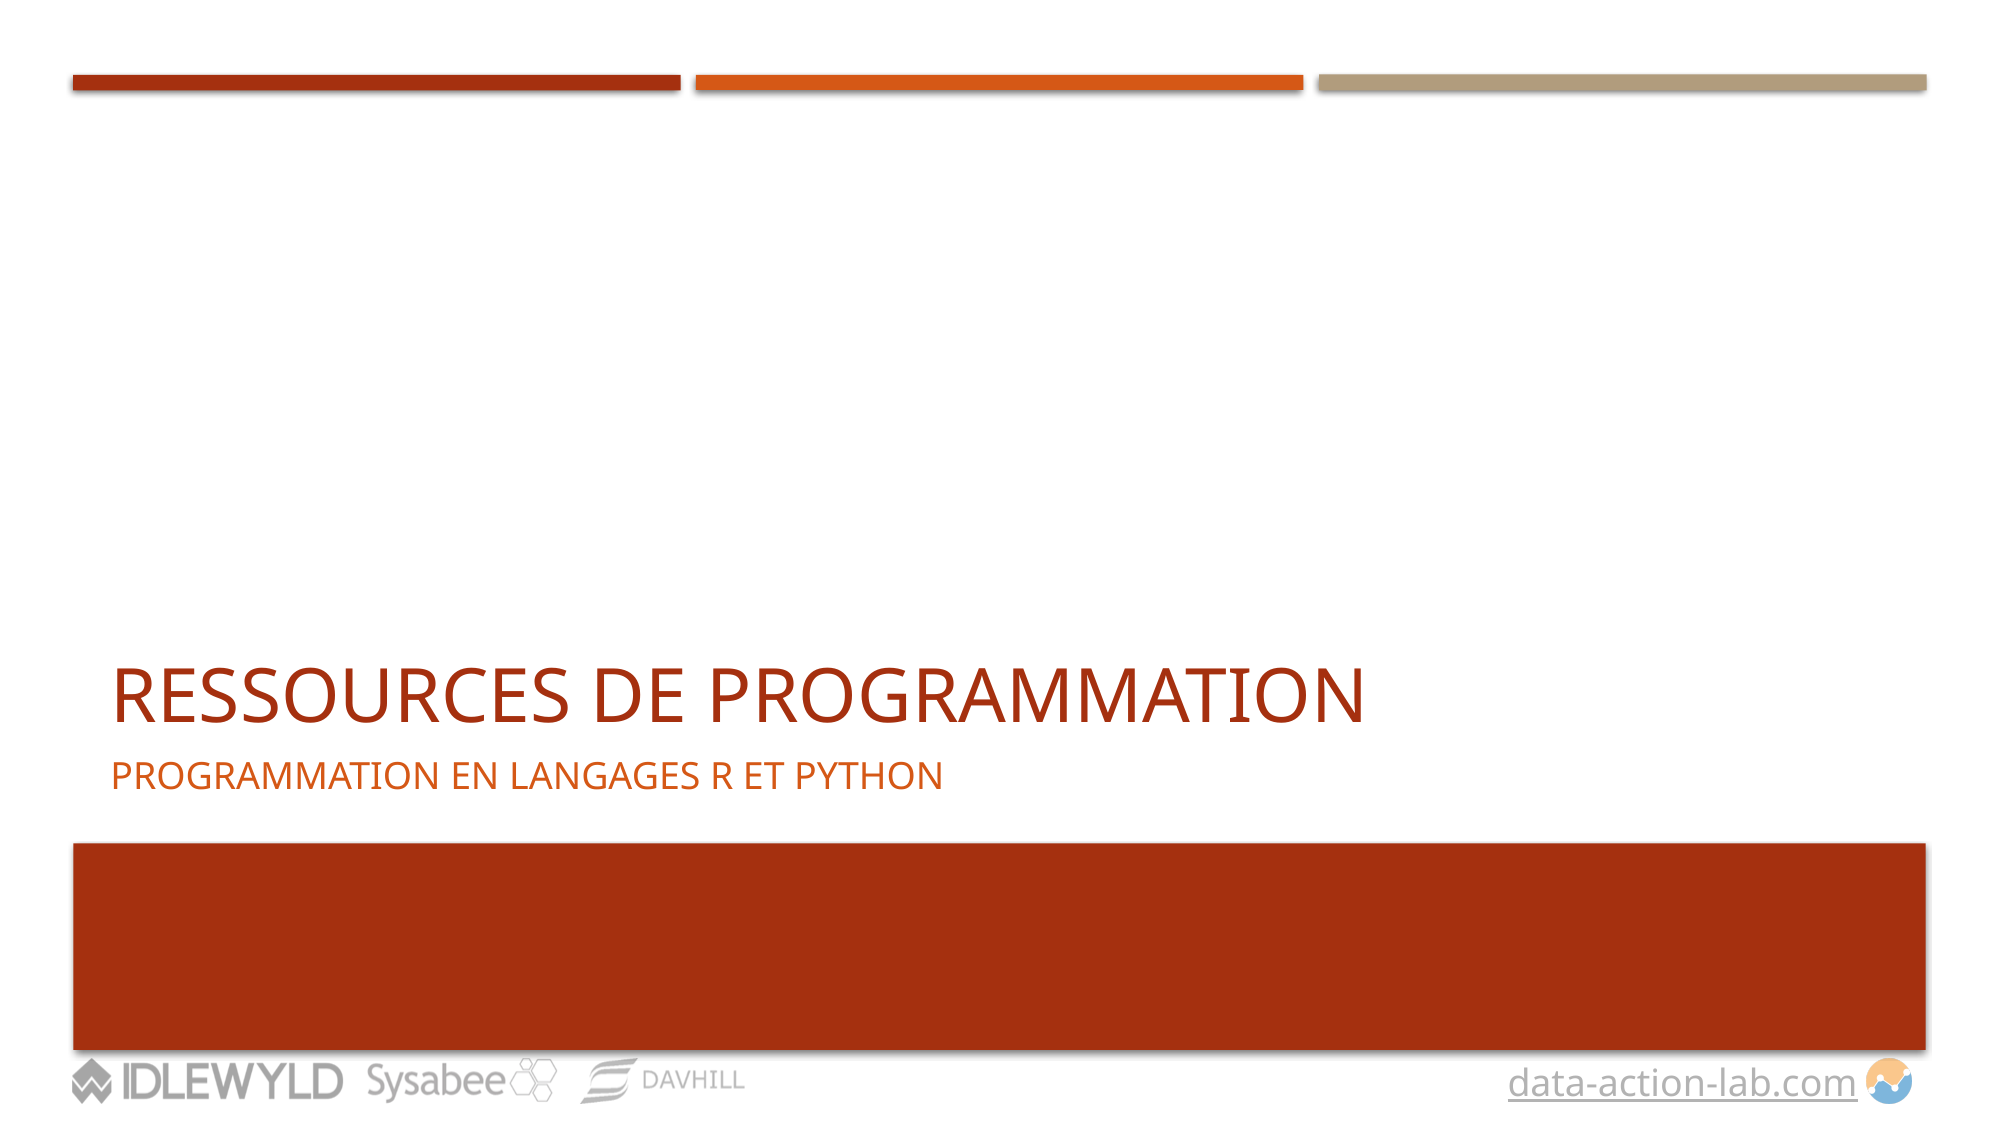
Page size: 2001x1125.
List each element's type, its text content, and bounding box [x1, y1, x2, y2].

picture [72, 1058, 745, 1104]
title RESSOURCES DE PROGRAMMATION [95, 499, 1905, 744]
list PROGRAMMATION EN LANGAGES R ET PYTHON [95, 744, 1905, 844]
